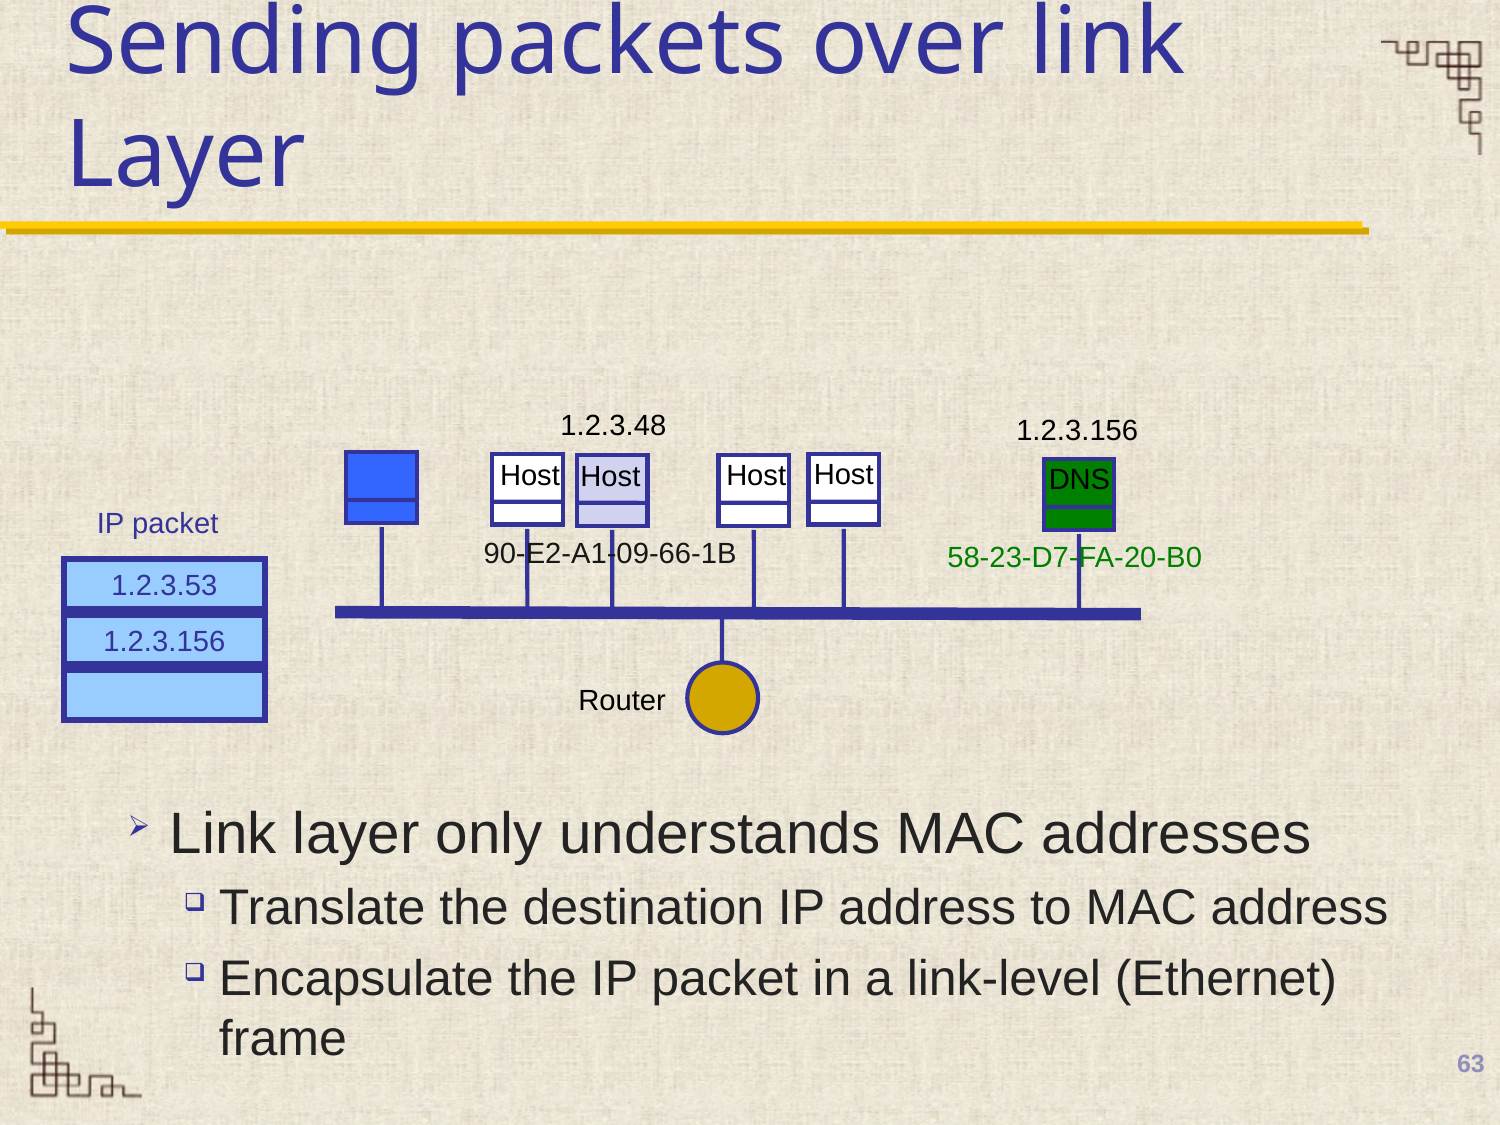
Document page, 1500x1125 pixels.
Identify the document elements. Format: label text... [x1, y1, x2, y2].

text_box 1.2.3.156 [1001, 403, 1154, 454]
text_box Host [485, 448, 576, 499]
text_box Host [711, 449, 802, 499]
list Link layer only understands MAC addresses Translate the destination IP address to MAC address Encapsulate the IP packet in a link-level (Ethernet) frame [112, 787, 1413, 988]
text_box 58-23-D7-FA-20-B0 [932, 531, 1218, 581]
text_box [808, 502, 880, 525]
picture [0, 0, 1500, 1125]
text_box [687, 662, 759, 734]
text_box Router [563, 673, 681, 724]
text_box [576, 503, 648, 526]
text_box 1.2.3.48 [545, 398, 682, 449]
text_box [718, 503, 790, 526]
text_box [346, 452, 418, 523]
text_box 90-E2-A1-09-66-1B [468, 527, 752, 577]
text_box [63, 669, 266, 721]
text_box 1.2.3.53 [63, 559, 266, 609]
title Sending packets over link Layer [49, 24, 1451, 213]
picture [0, 988, 141, 1122]
text_box [491, 502, 563, 525]
text_box Host [798, 448, 889, 498]
text_box IP packet [76, 496, 239, 547]
text_box [1043, 503, 1115, 530]
text_box 1.2.3.156 [63, 614, 266, 665]
text_box Host [565, 450, 656, 500]
slide_number 63 [1400, 1025, 1500, 1100]
text_box DNS [1033, 454, 1126, 503]
